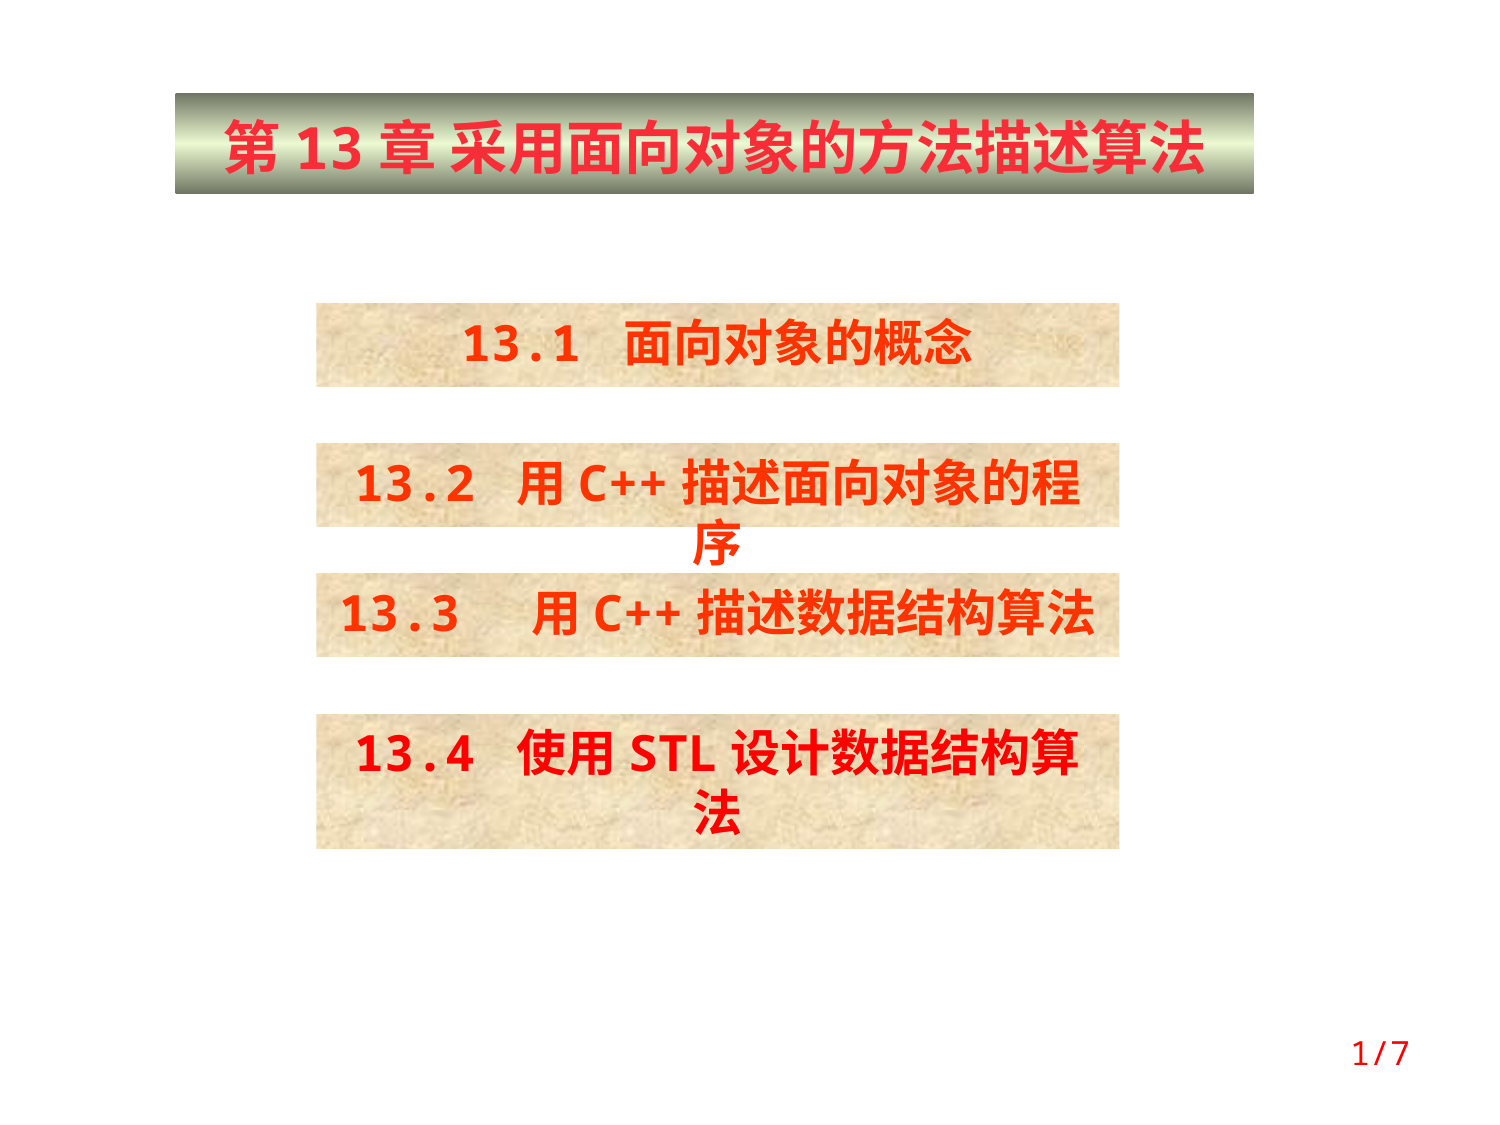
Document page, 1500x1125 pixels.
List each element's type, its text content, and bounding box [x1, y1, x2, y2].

text_box 13.2 用C++描述面向对象的程序 [316, 443, 1120, 527]
slide_number 1/7 [1074, 1023, 1426, 1100]
text_box 13.1 面向对象的概念 [316, 303, 1120, 387]
text_box 13.3 用C++描述数据结构算法 [316, 573, 1120, 657]
text_box 第13章 采用面向对象的方法描述算法 [175, 93, 1254, 194]
text_box 13.4 使用STL设计数据结构算法 [316, 714, 1120, 849]
